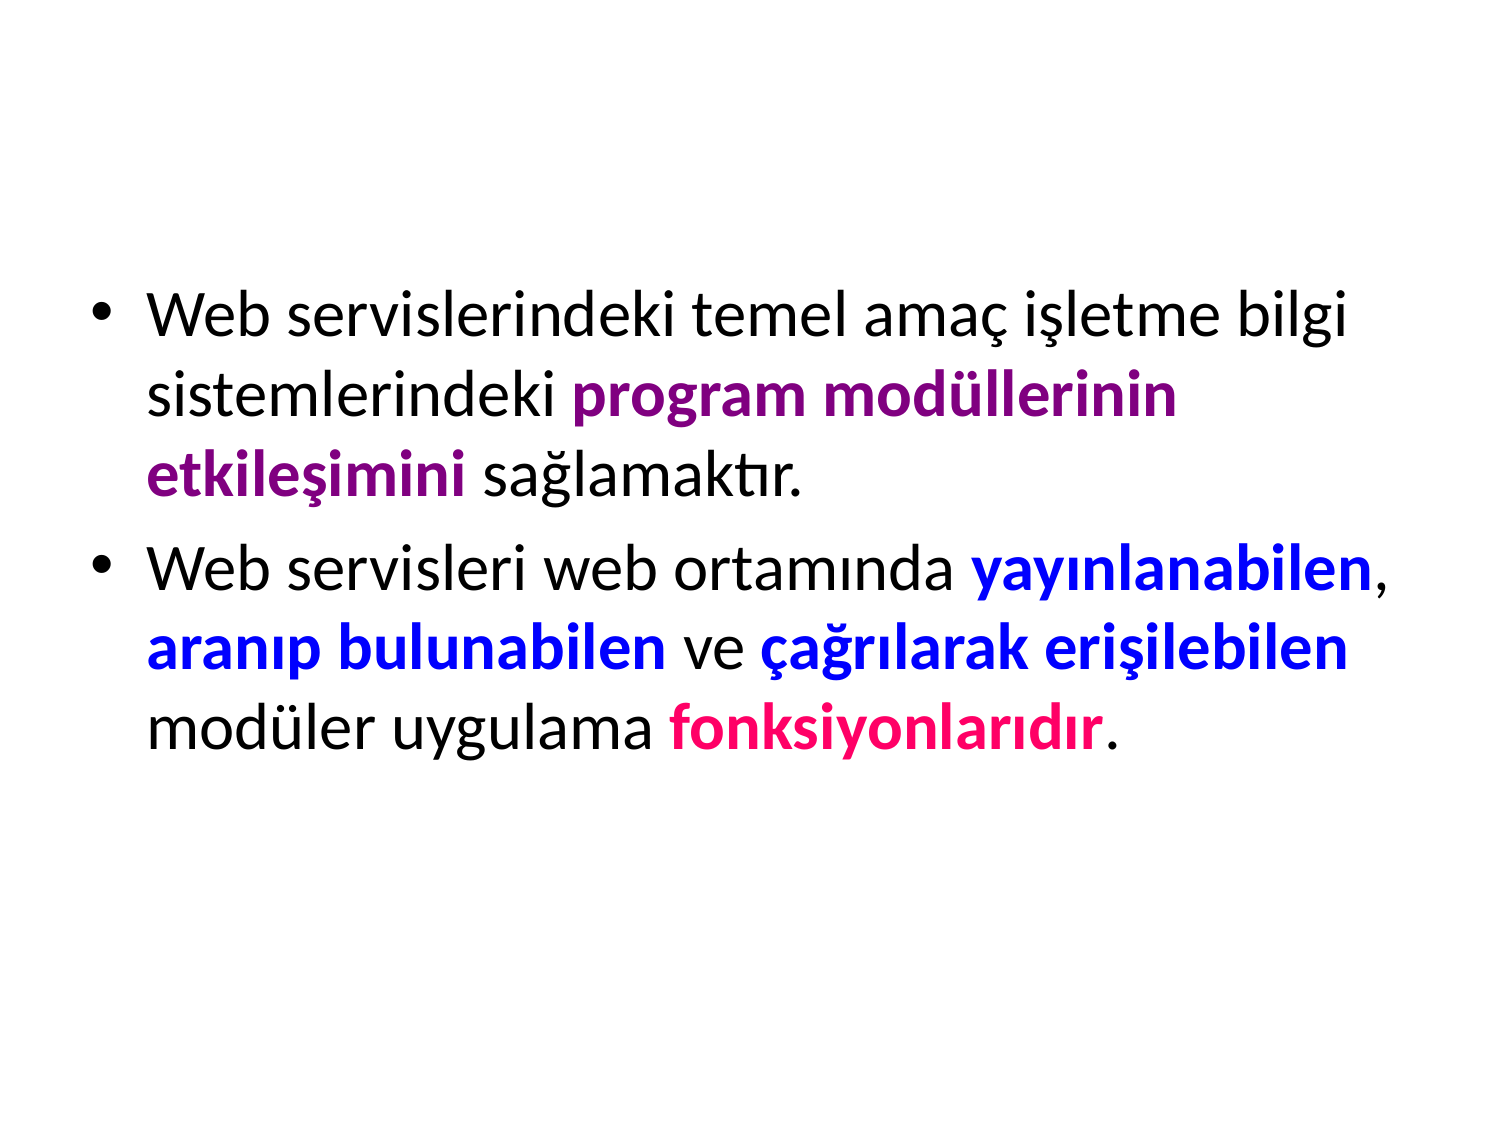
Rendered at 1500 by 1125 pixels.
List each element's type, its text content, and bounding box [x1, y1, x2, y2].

list Web servislerindeki temel amaç işletme bilgi sistemlerindeki program modüllerinin etkileşimini sağlamaktır. Web servisleri web ortamında yayınlanabilen, aranıp bulunabilen ve çağrılarak erişilebilen modüler uygulama fonksiyonlarıdır. [75, 262, 1425, 1005]
